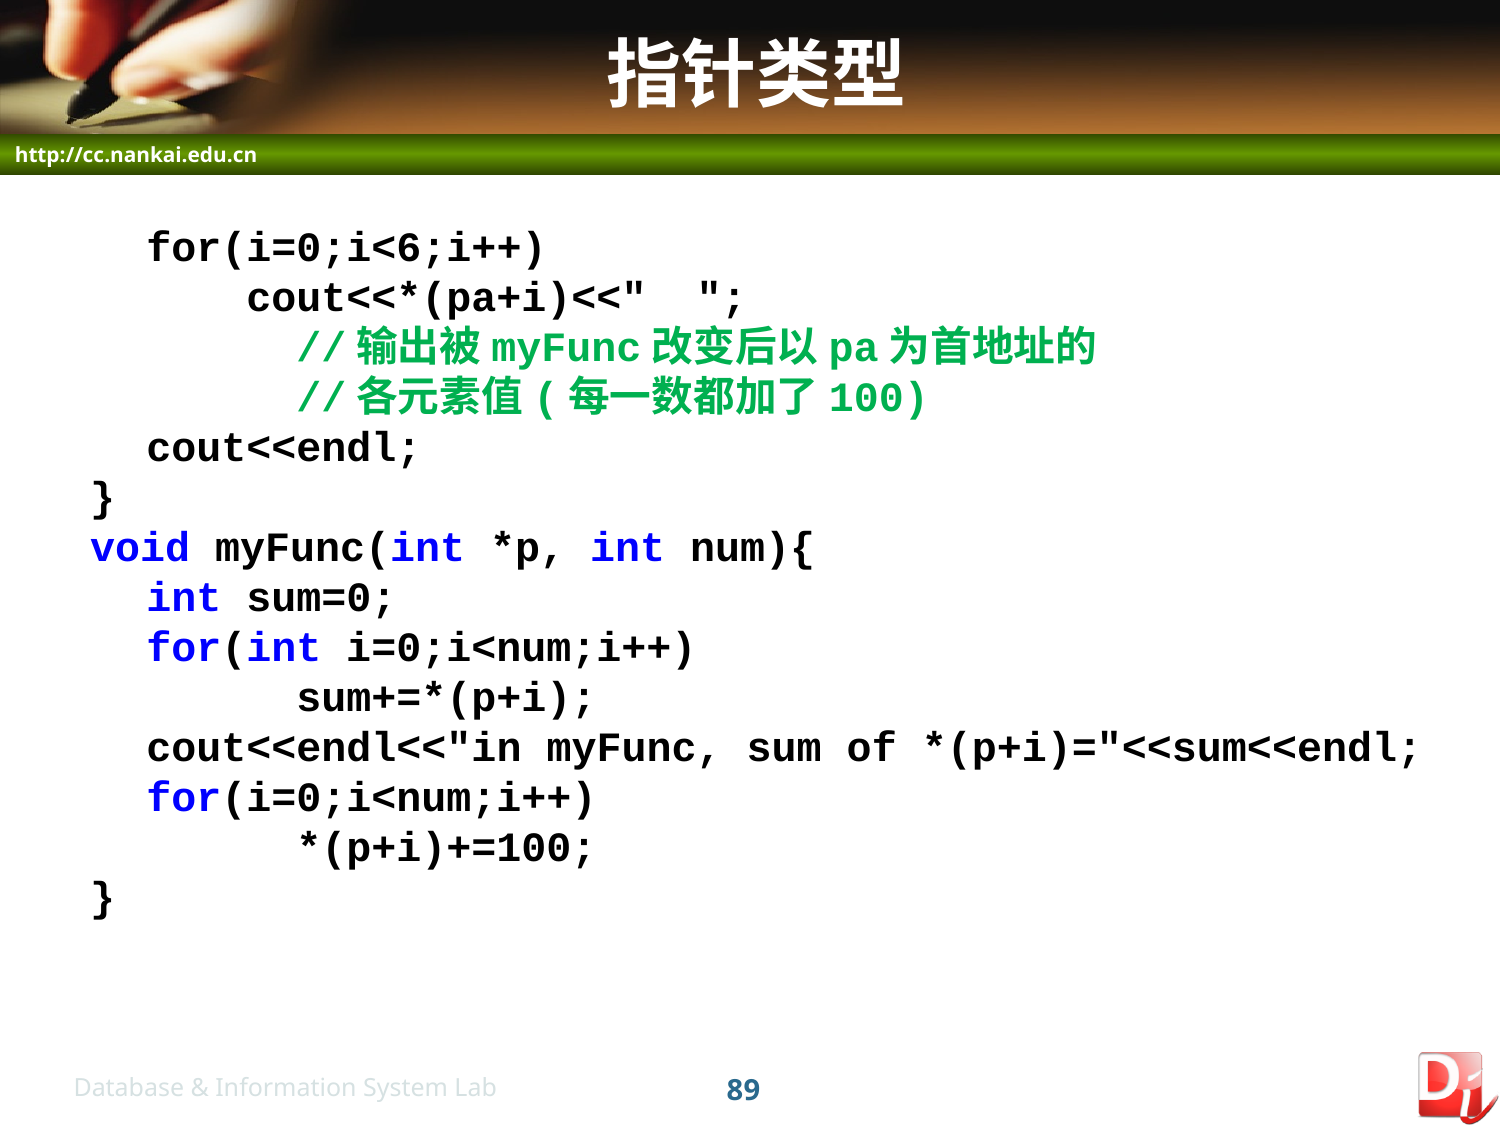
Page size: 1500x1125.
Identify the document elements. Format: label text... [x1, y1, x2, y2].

footer Database & Information System Lab [58, 1064, 598, 1114]
slide_number 89 [607, 1063, 880, 1112]
picture [0, 0, 1500, 134]
picture [1417, 1052, 1500, 1125]
title 指针类型 [74, 24, 1438, 118]
list for(i=0;i<6;i++) cout<<*(pa+i)<<" "; //输出被myFunc改变后以pa为首地址的 //各元素值(每一数都加了100) cout<<endl; } void myFunc(int *p, int num){ int sum=0; for(int i=0;i<num;i++) sum+=*(p+i); cout<<endl<<"in myFunc, sum of *(p+i)="<<sum<<endl; for(i=0;i<num;i++) *(p+i)+=100; } [74, 212, 1466, 1038]
